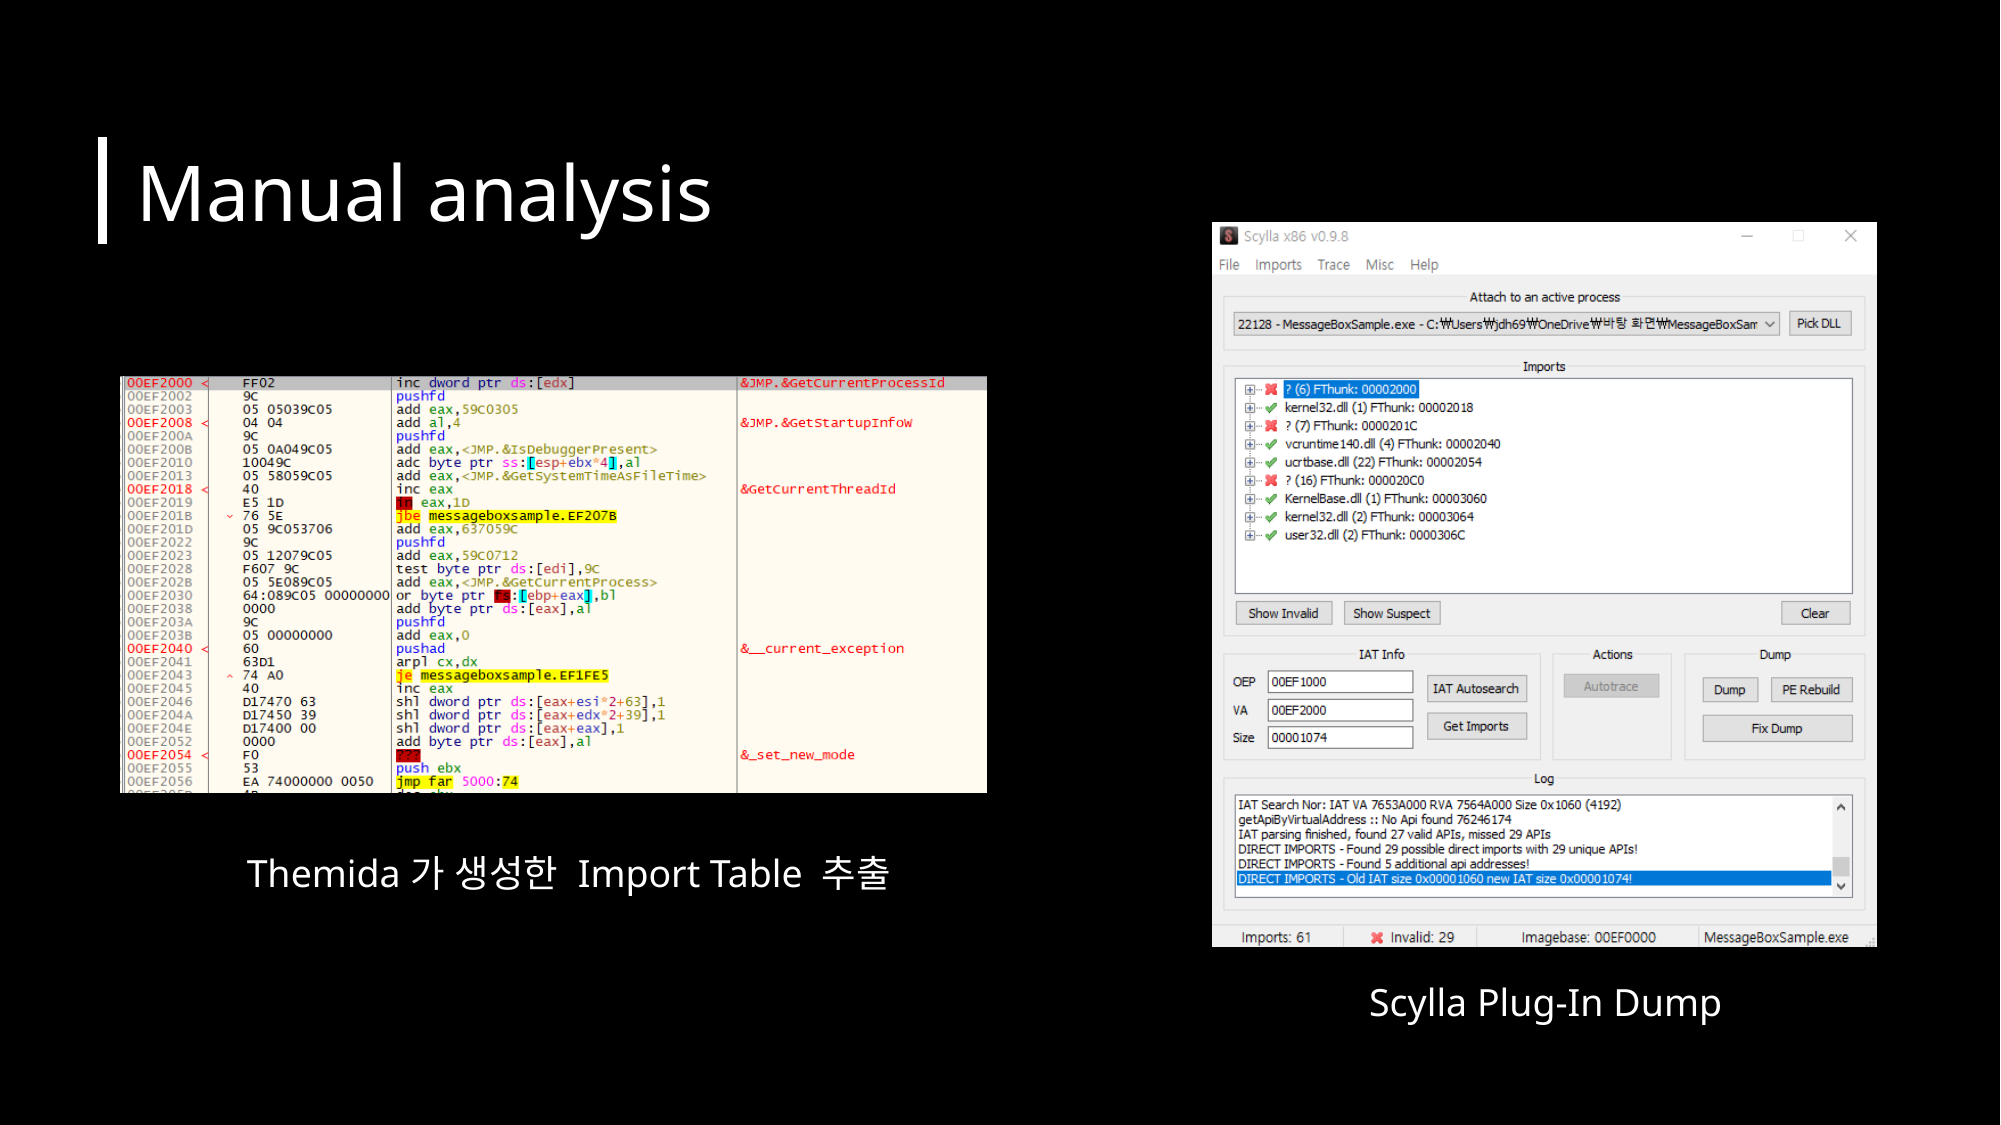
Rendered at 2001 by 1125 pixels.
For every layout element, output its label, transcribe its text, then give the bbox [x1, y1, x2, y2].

text_box Themida가 생성한 Import Table 추출 [232, 842, 1206, 903]
picture [120, 375, 988, 794]
text_box Scylla Plug-In Dump [1354, 971, 1827, 1031]
text_box Manual analysis [121, 136, 1658, 245]
picture [1212, 221, 1877, 947]
